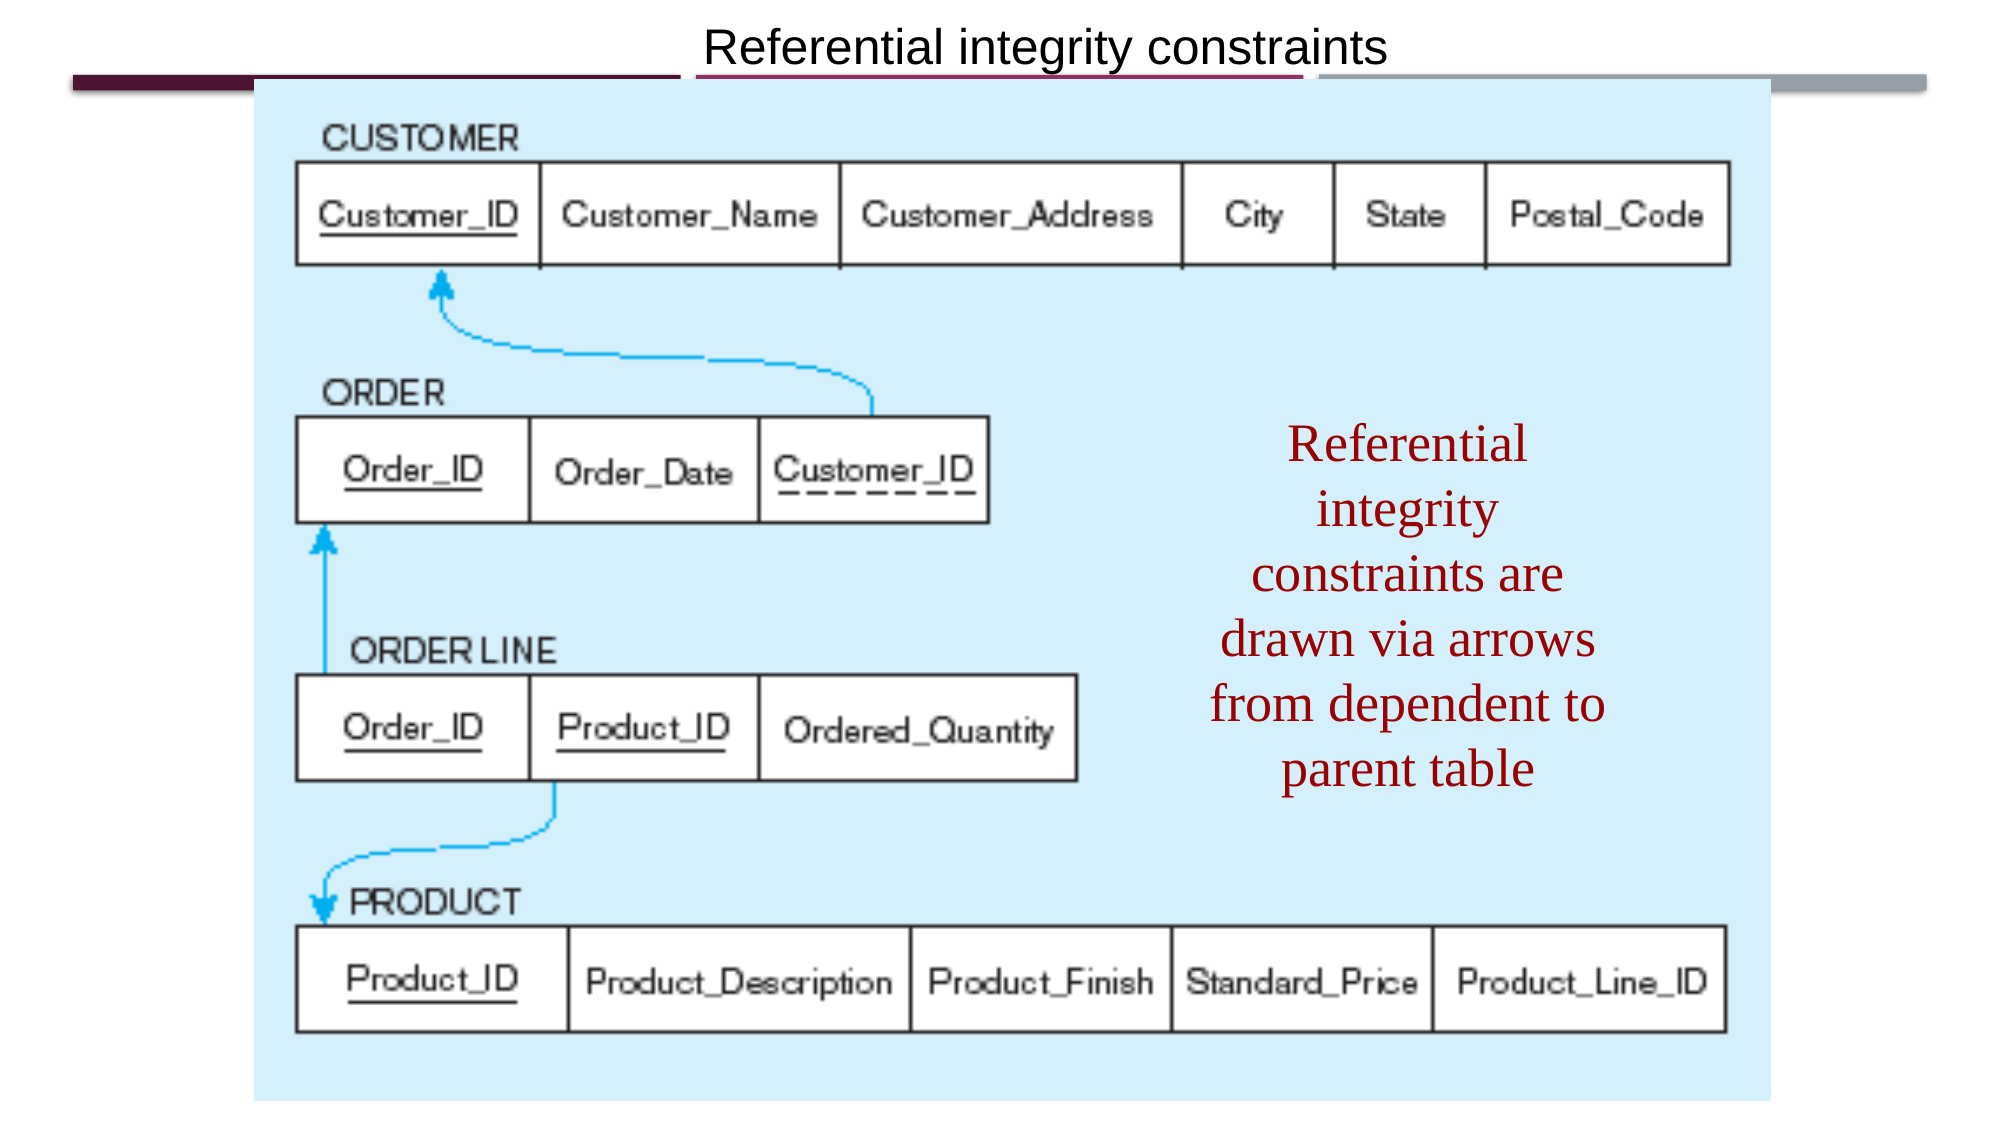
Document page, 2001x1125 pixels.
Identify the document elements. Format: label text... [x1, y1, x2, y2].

text_box Referential integrity constraints [688, 7, 1405, 78]
picture [253, 79, 1772, 1102]
